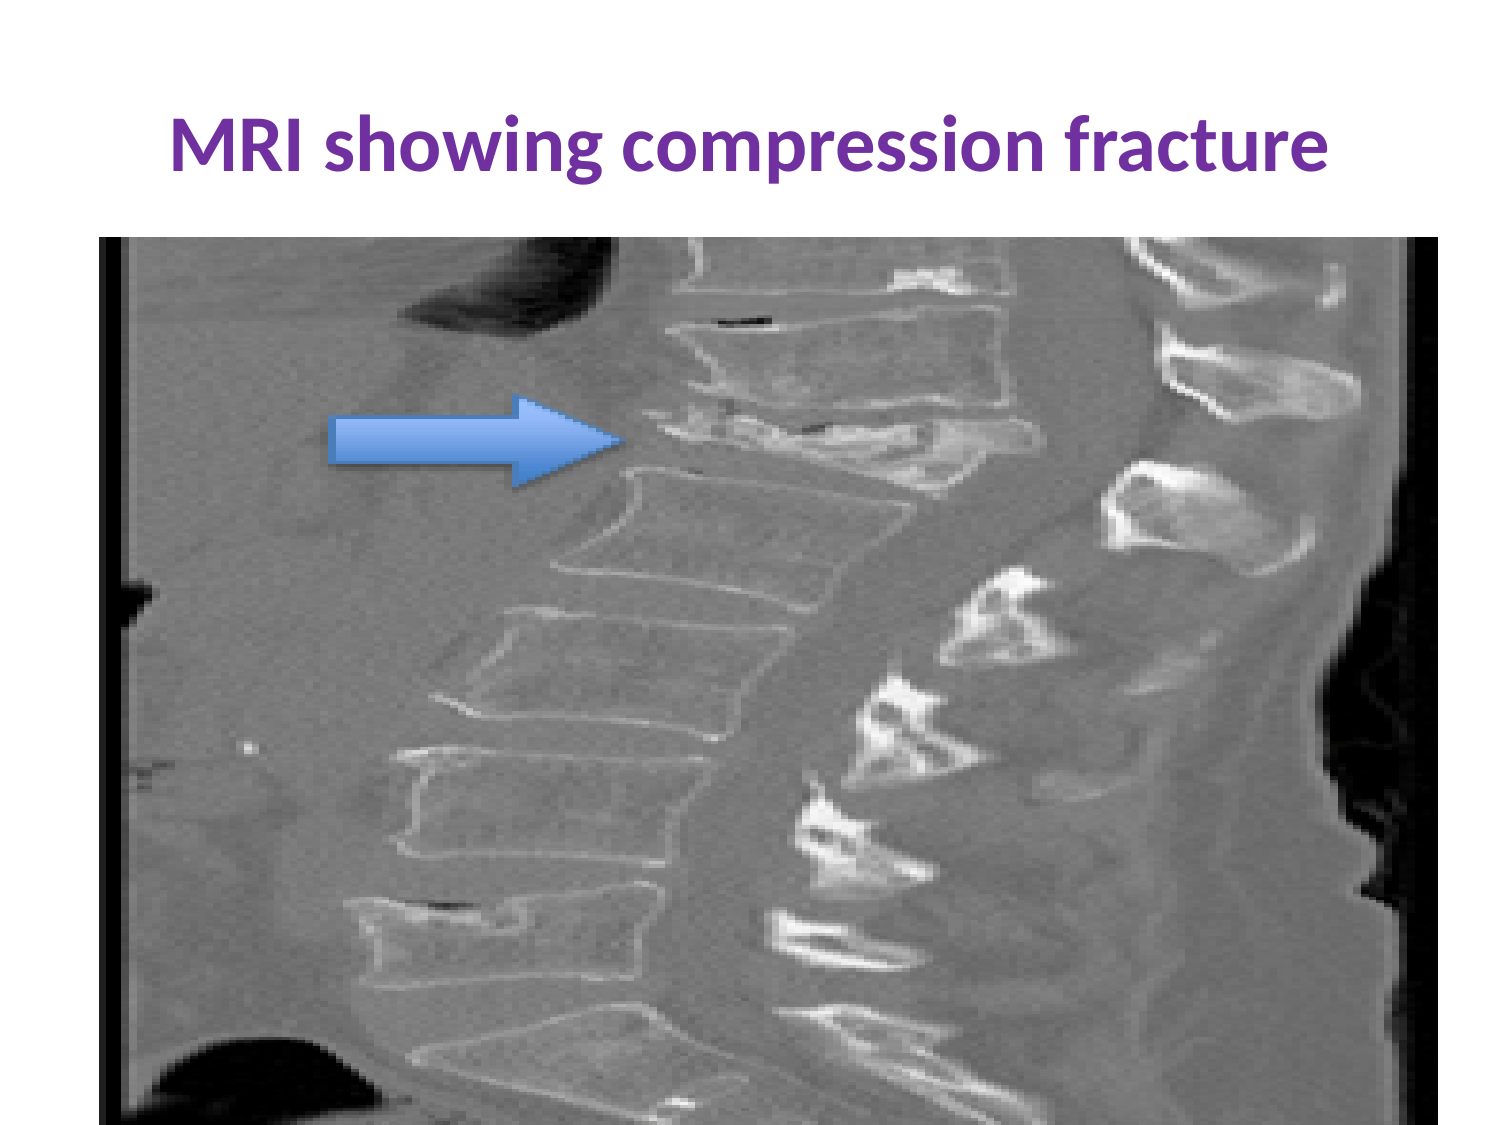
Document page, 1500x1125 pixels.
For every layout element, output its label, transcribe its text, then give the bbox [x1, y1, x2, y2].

picture [99, 237, 1438, 1125]
title MRI showing compression fracture [75, 45, 1425, 233]
